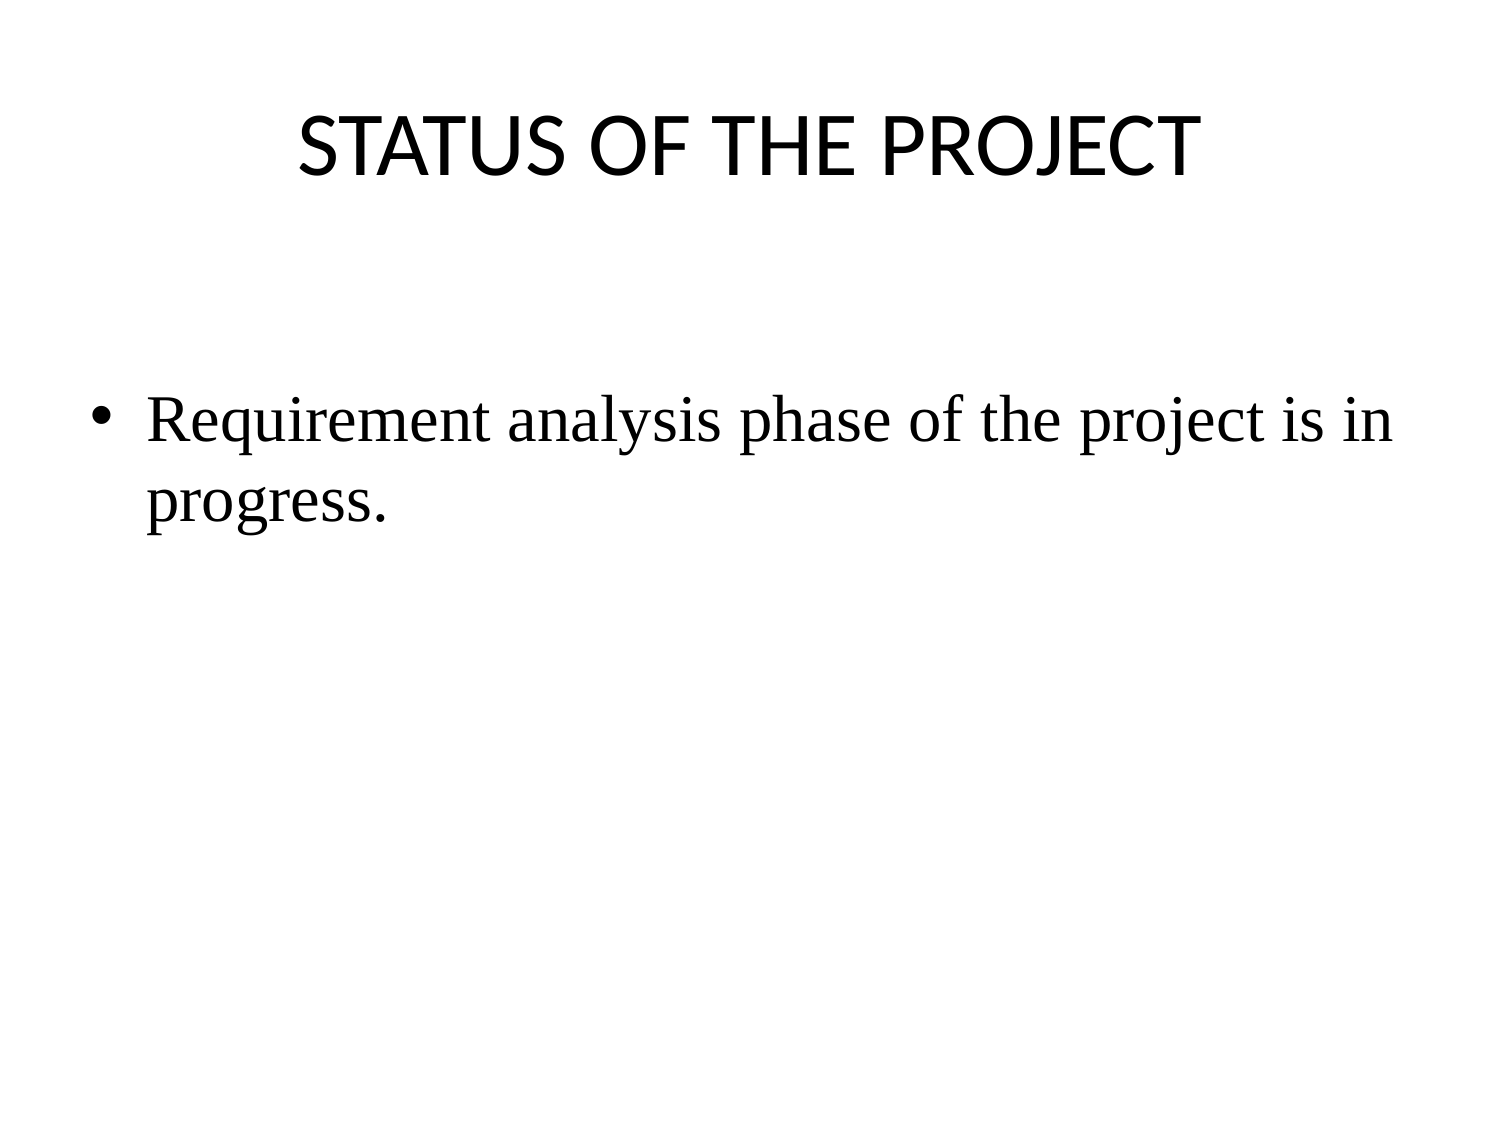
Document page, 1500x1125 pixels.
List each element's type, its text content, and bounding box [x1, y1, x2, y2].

text_box Requirement analysis phase of the project is in progress. [74, 367, 1425, 1088]
title STATUS OF THE PROJECT [75, 45, 1425, 233]
